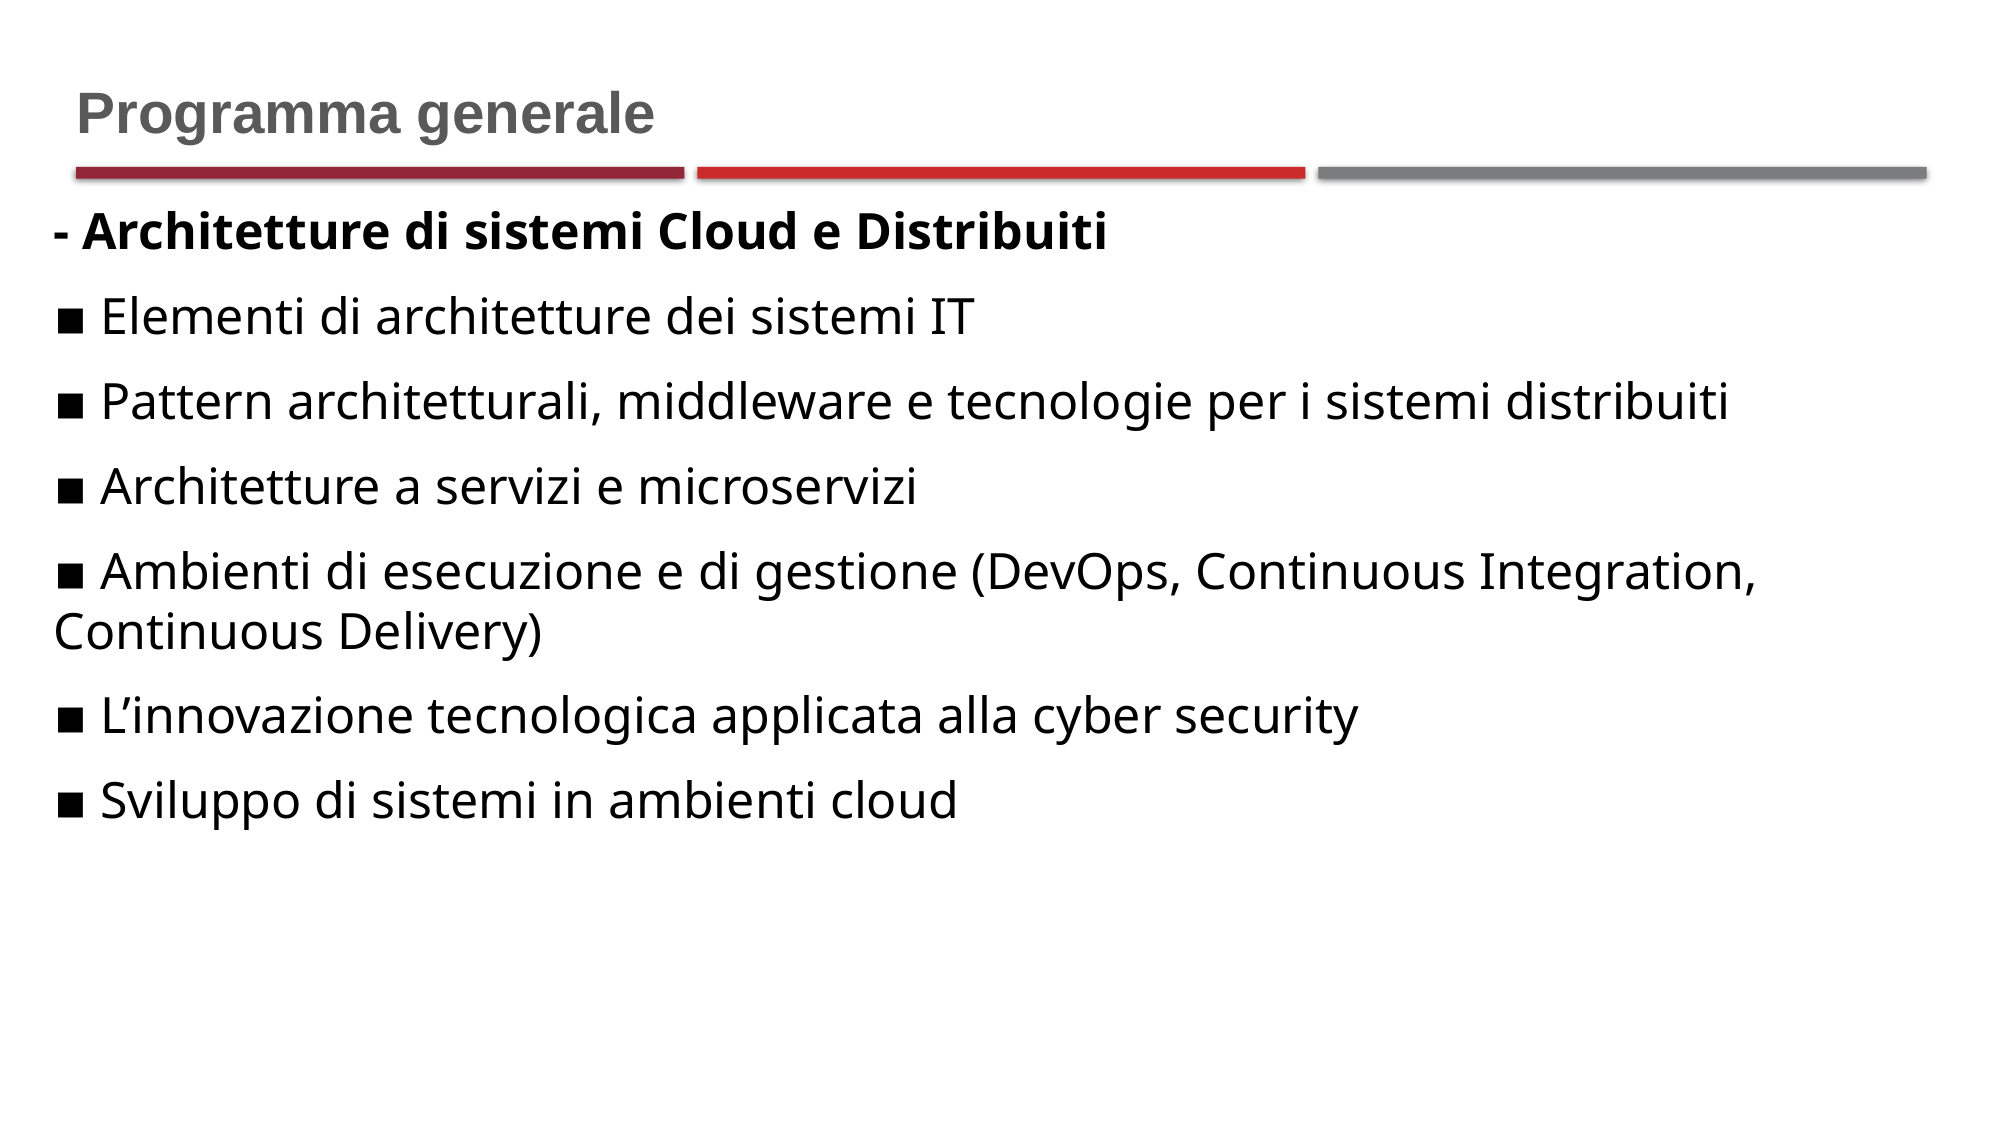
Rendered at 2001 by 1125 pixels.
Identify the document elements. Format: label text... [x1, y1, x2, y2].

list - Architetture di sistemi Cloud e Distribuiti ▪ Elementi di architetture dei sistemi IT ▪ Pattern architetturali, middleware e tecnologie per i sistemi distribuiti ▪ Architetture a servizi e microservizi ▪ Ambienti di esecuzione e di gestione (DevOps, Continuous Integration, Continuous Delivery) ▪ L’innovazione tecnologica applicata alla cyber security ▪ Sviluppo di sistemi in ambienti cloud [53, 199, 1964, 920]
title Programma generale [76, 82, 1926, 146]
